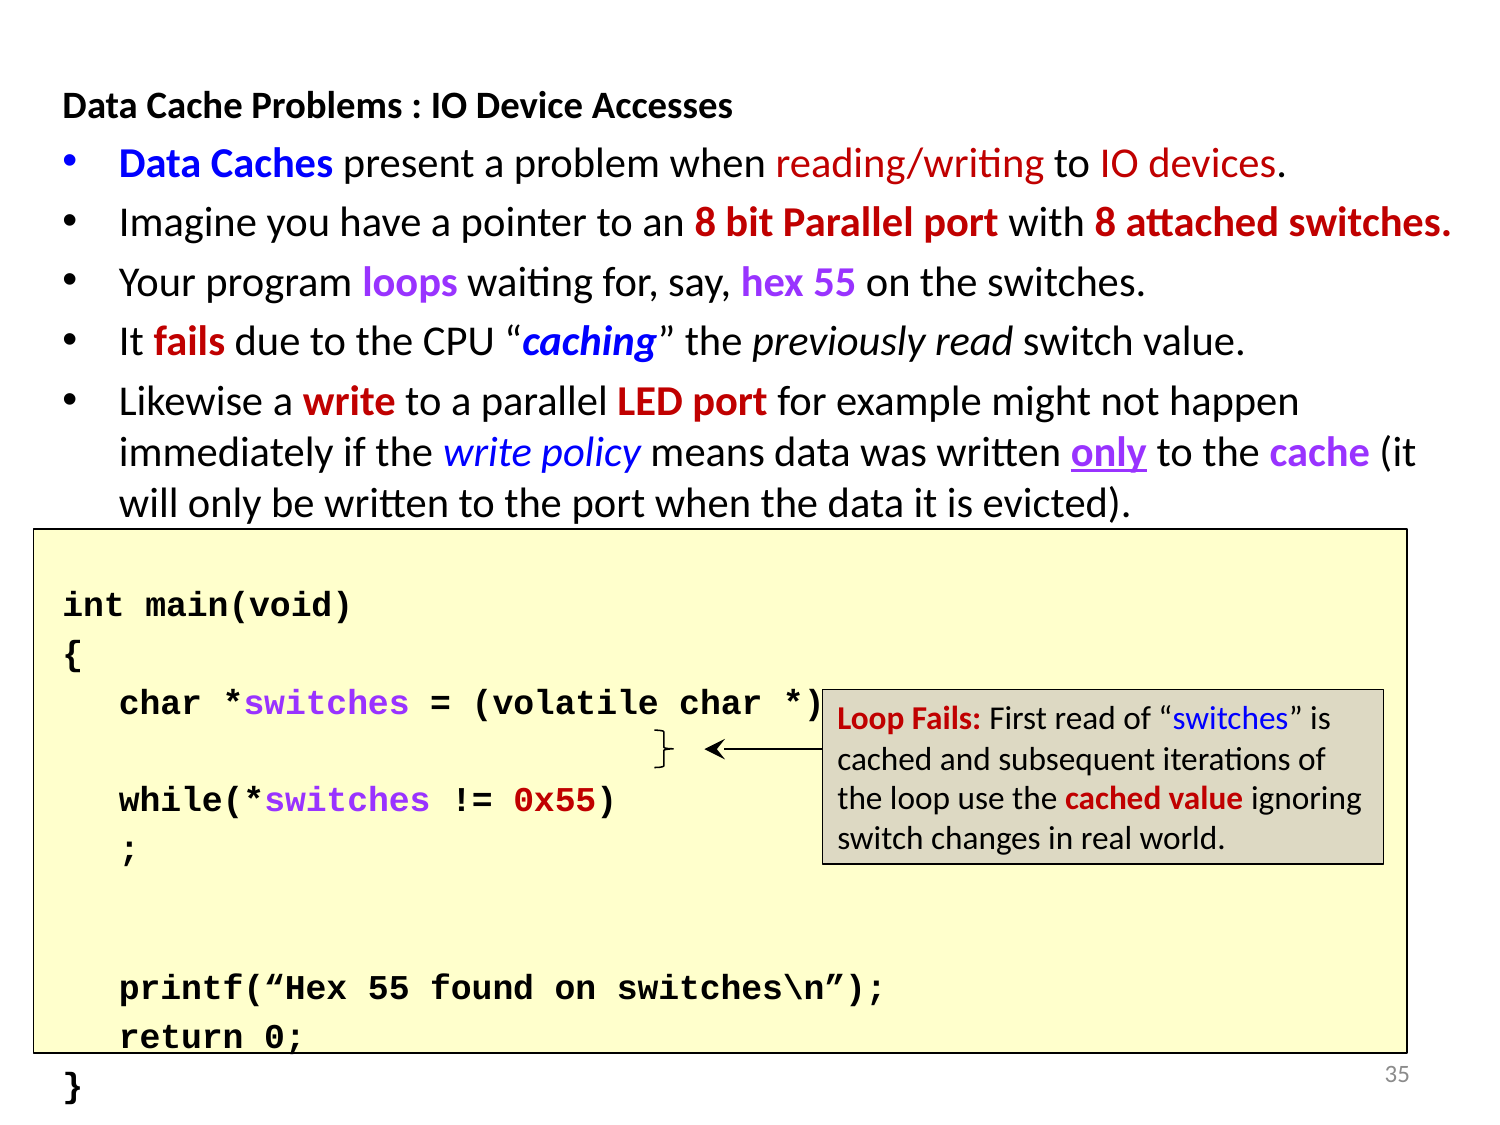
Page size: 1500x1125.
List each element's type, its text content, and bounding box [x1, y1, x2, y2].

slide_number 35 [1074, 1042, 1425, 1103]
text_box [654, 729, 674, 769]
text_box Loop Fails: First read of “switches” is cached and subsequent iterations of the loop use the cached value ignoring switch changes in real world. [822, 689, 1384, 864]
list Data Cache Problems : IO Device Accesses Data Caches present a problem when reading/writing to IO devices. Imagine you have a pointer to an 8 bit Parallel port with 8 attached switches. Your program loops waiting for, say, hex 55 on the switches. It fails due to the CPU “caching” the previously read switch value. Likewise a write to a parallel LED port for example might not happen immediately if the write policy means data was written only to the cache (it will only be written to the port when the data it is evicted). int main(void) { char *switches = (volatile char *)0x00002000; while(*switches != 0x55) ; printf(“Hex 55 found on switches\n”); return 0; } [47, 72, 1475, 1125]
text_box [31, 527, 47, 1055]
